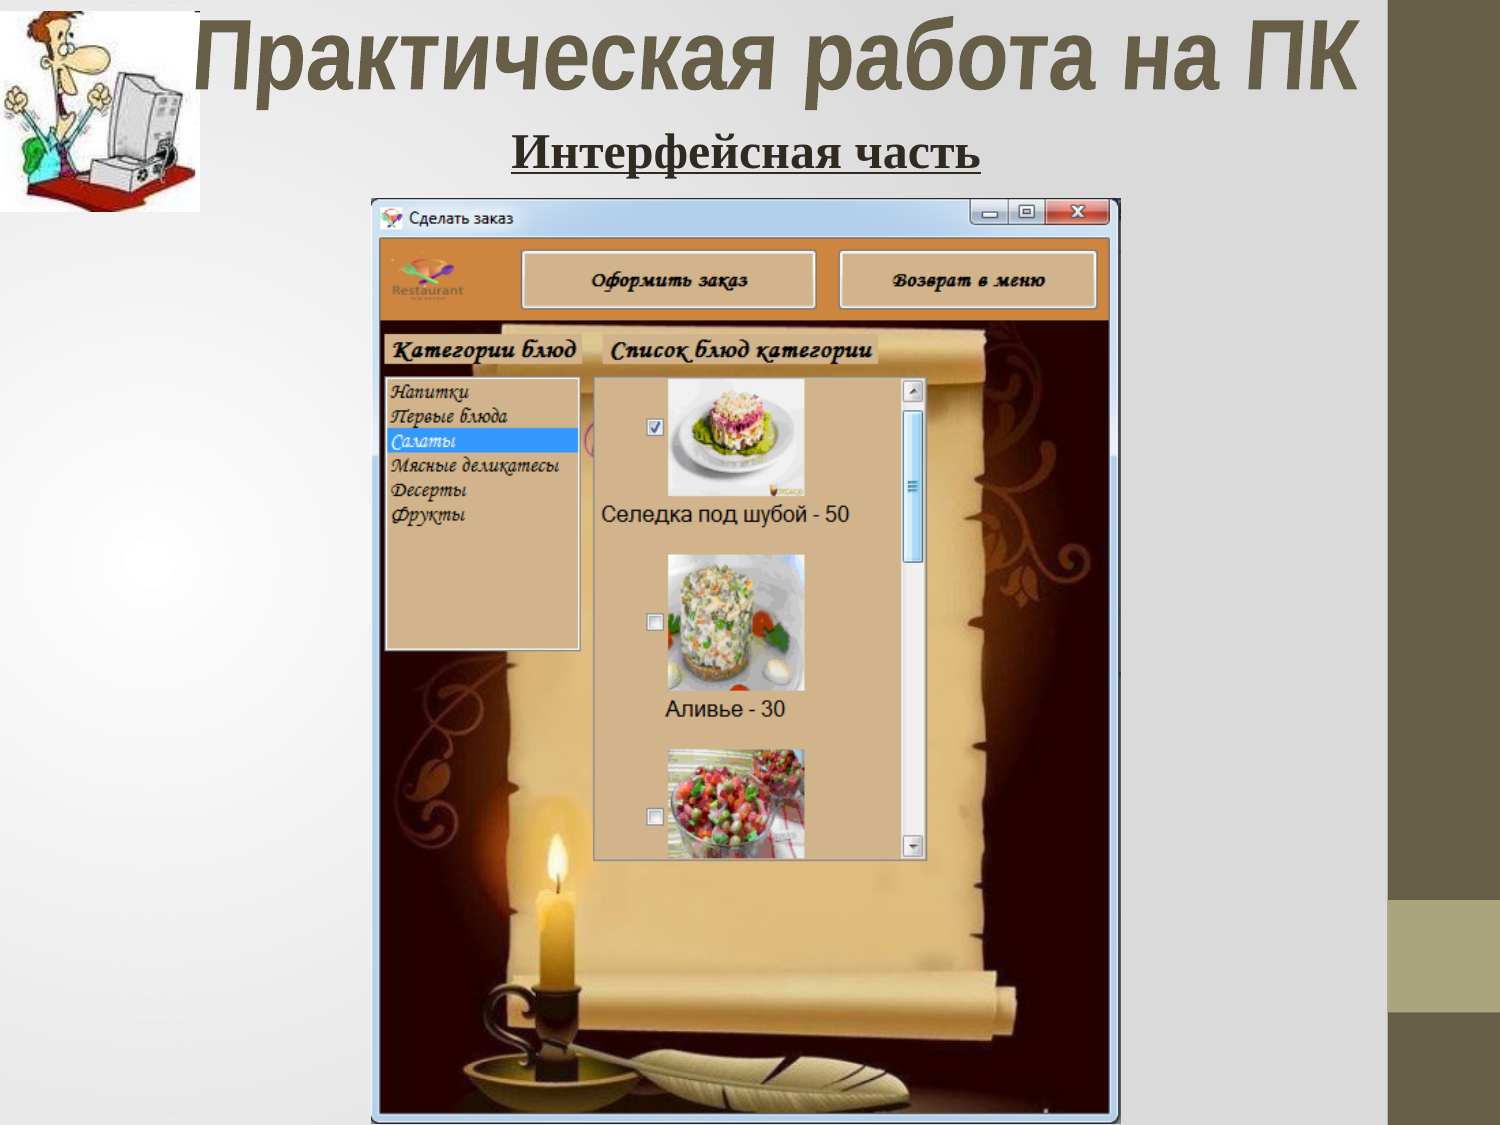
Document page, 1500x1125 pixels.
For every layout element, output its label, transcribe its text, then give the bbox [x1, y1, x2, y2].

picture [0, 10, 201, 212]
text_box Интерфейсная часть [321, 111, 1172, 186]
picture [371, 197, 1122, 1125]
